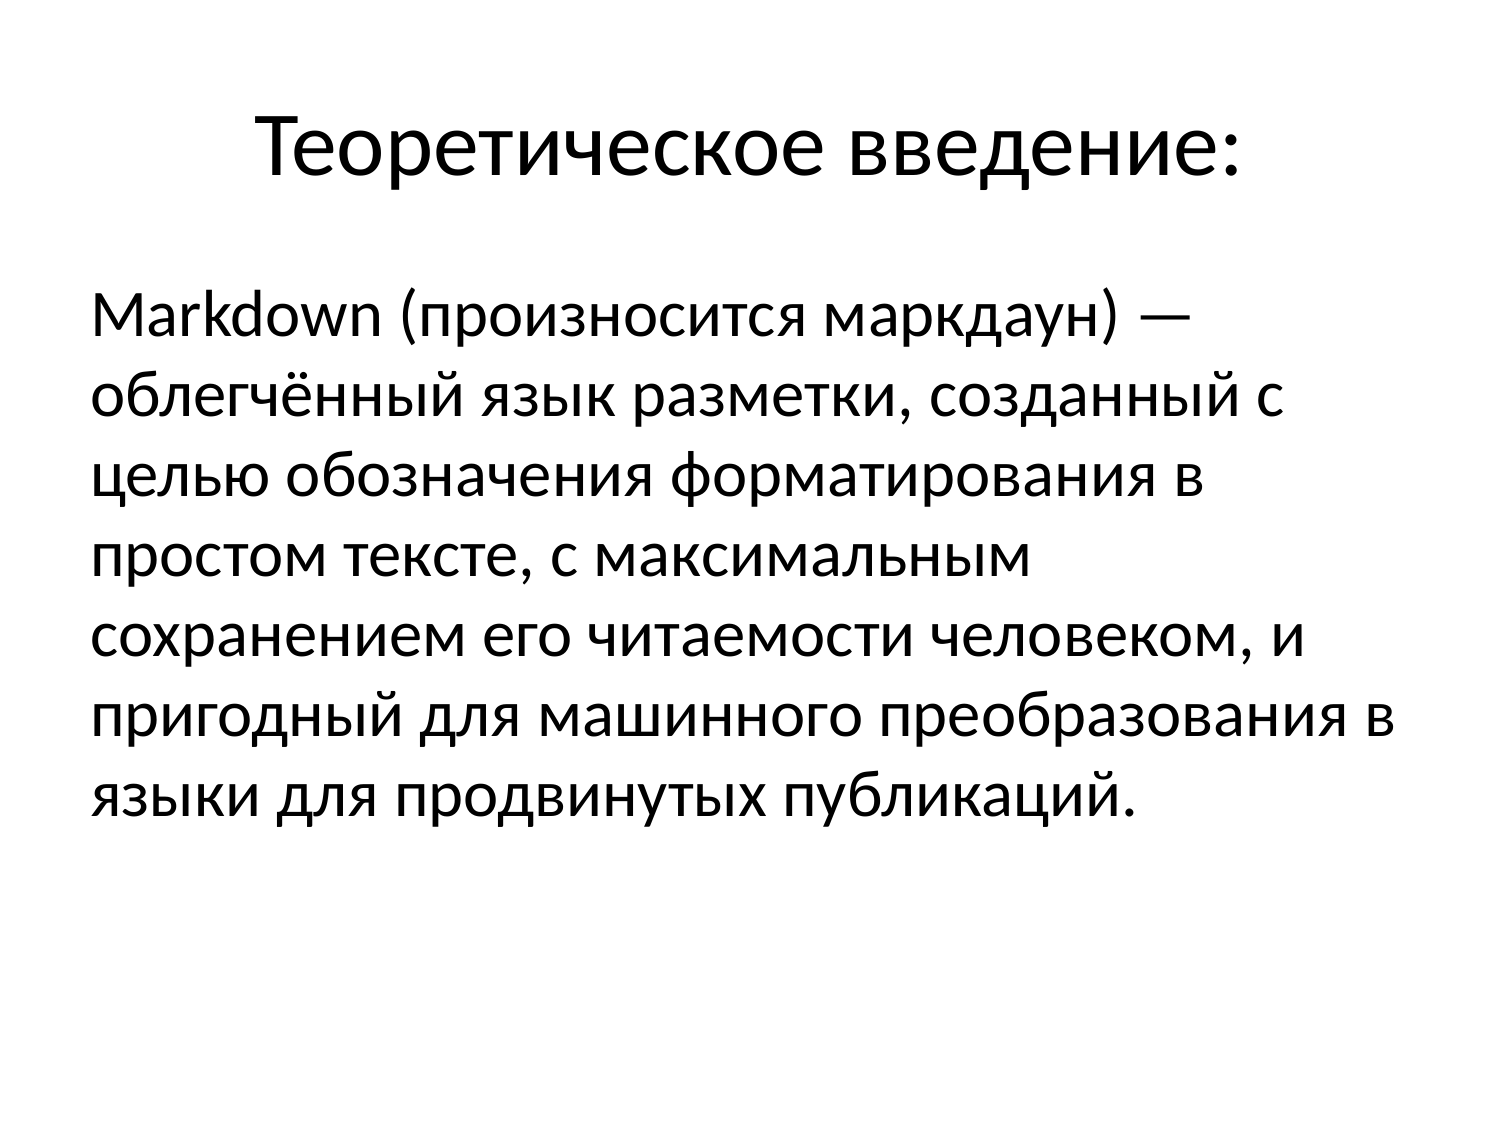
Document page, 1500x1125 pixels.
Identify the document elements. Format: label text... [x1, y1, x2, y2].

title Теоретическое введение: [75, 45, 1425, 233]
list Markdown (произносится маркдаун) — облегчённый язык разметки, созданный с целью обозначения форматирования в простом тексте, с максимальным сохранением его читаемости человеком, и пригодный для машинного преобразования в языки для продвинутых публикаций. [75, 262, 1425, 1005]
